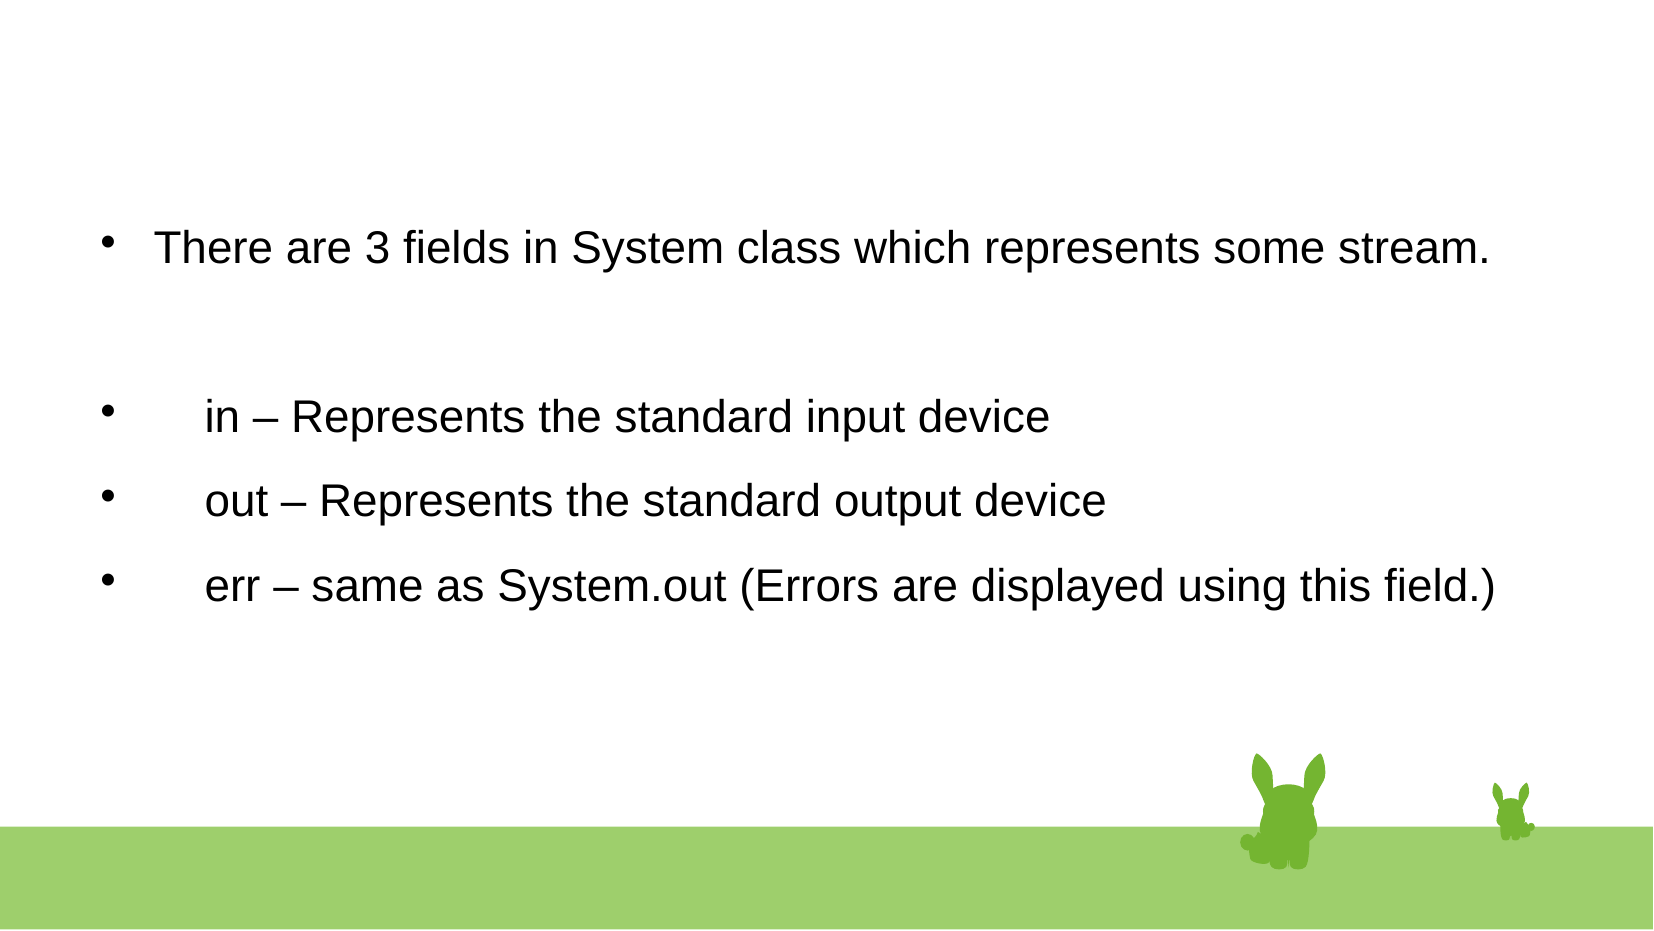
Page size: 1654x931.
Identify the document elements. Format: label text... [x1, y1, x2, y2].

list There are 3 fields in System class which represents some stream. in – Represents the standard input device out – Represents the standard output device err – same as System.out (Errors are displayed using this field.) [82, 217, 1571, 757]
